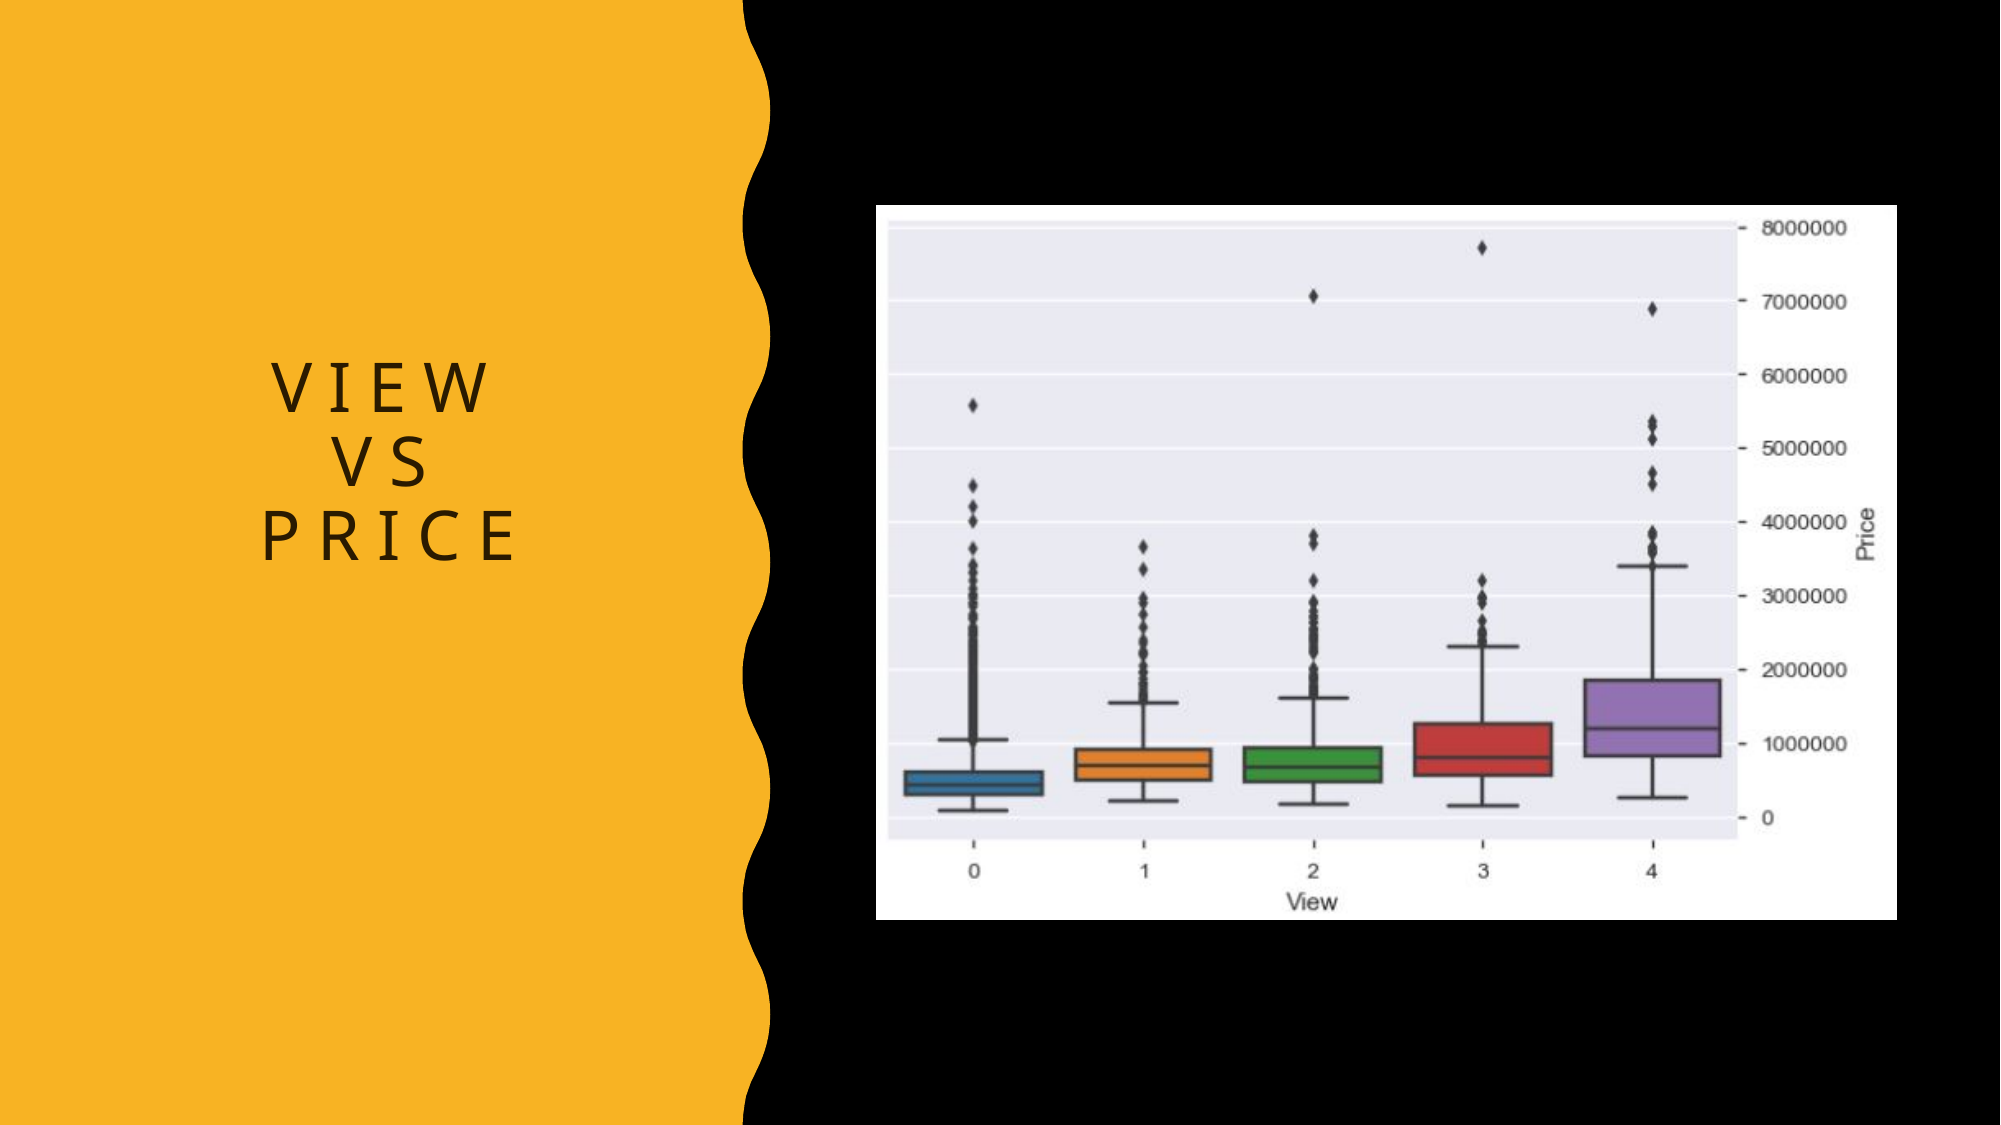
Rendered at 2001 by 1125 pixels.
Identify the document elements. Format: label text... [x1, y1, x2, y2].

picture [875, 205, 1897, 920]
title VIEW Vs Price [105, 105, 670, 824]
text_box [743, 0, 2000, 1125]
text_box [0, 0, 771, 1125]
